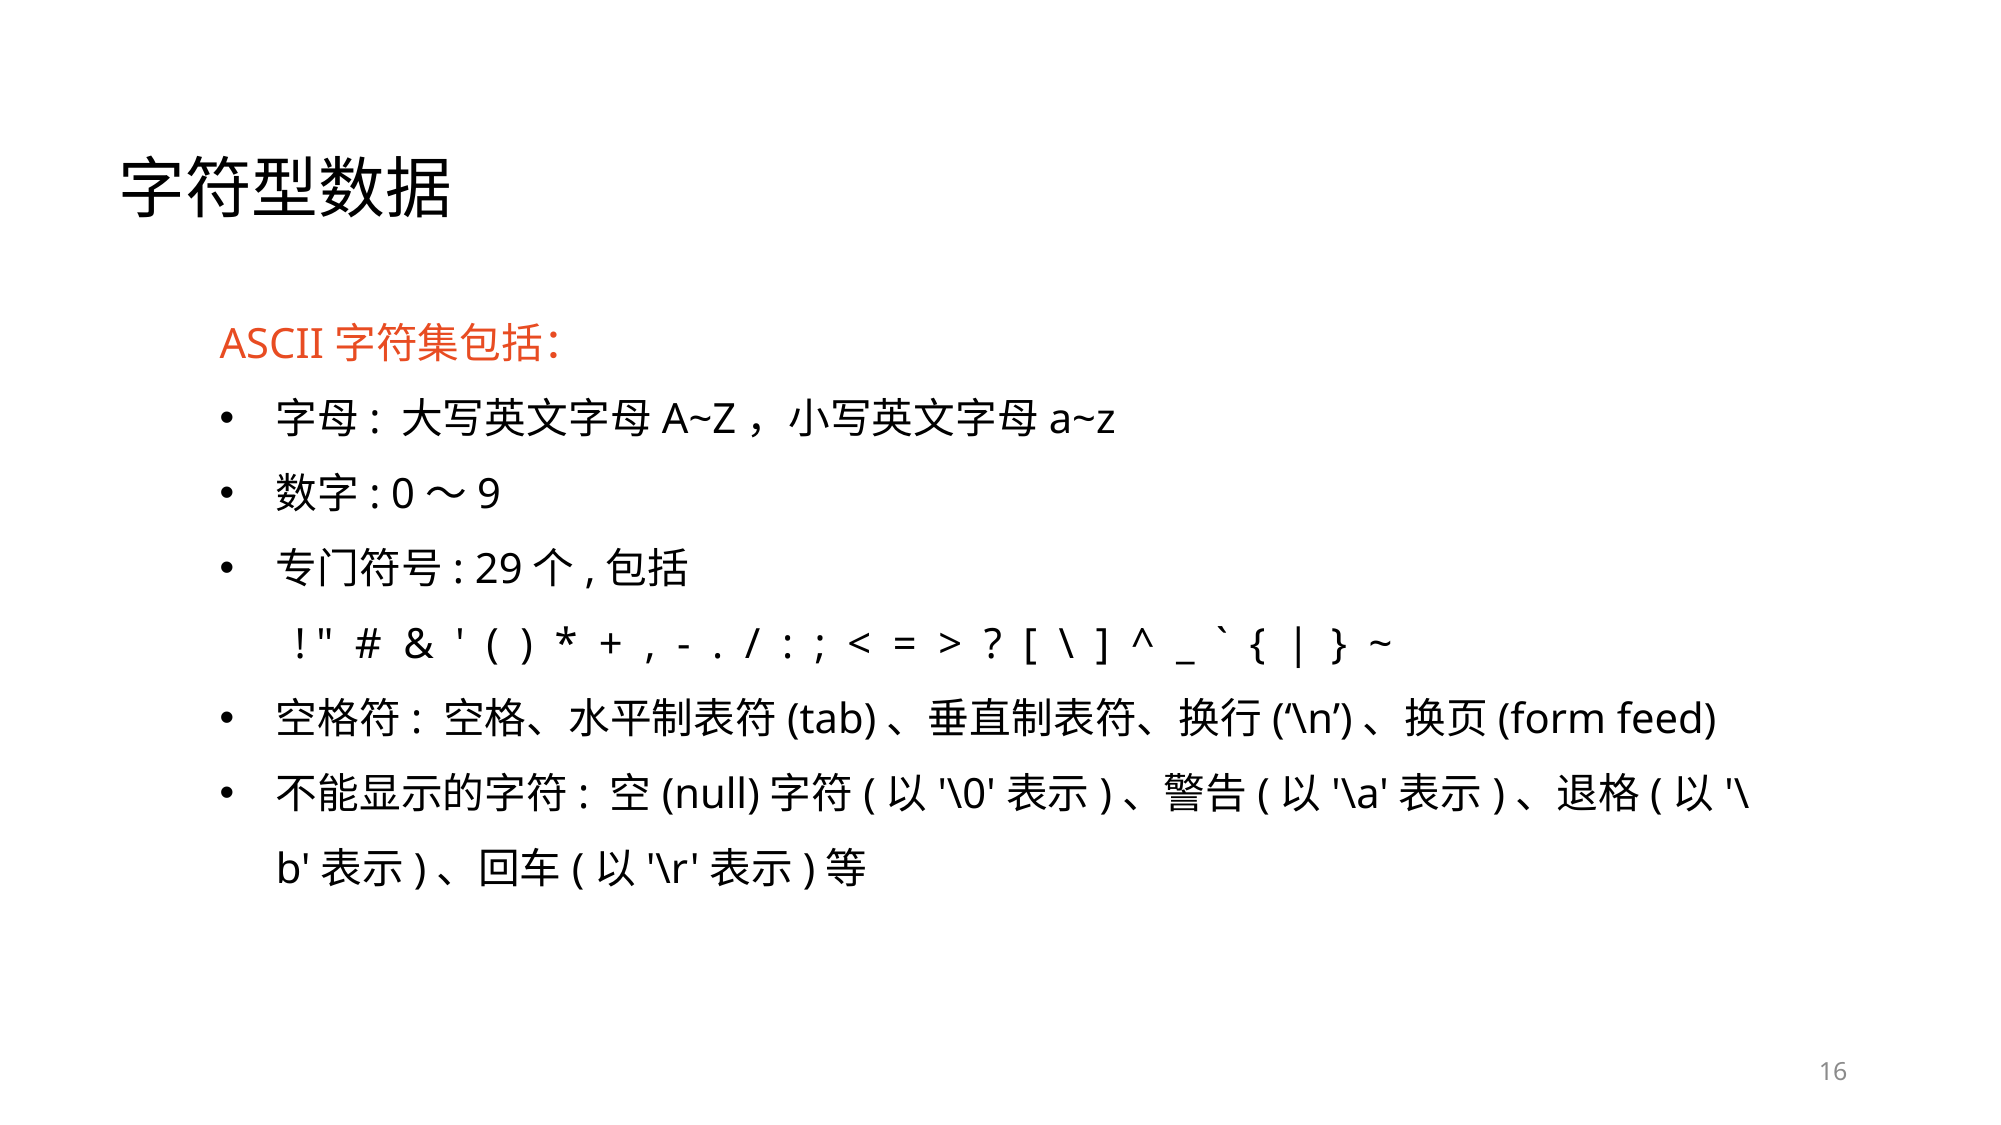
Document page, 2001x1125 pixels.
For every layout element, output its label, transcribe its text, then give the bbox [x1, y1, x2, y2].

text_box ASCII字符集包括： 字母: 大写英文字母A~Z，小写英文字母a~z 数字: 0～9 专门符号: 29个,包括 ! " # & ' ( ) * + , - . / : ; < = > ? [ \ ] ^ _ ` { | } ~ 空格符: 空格、水平制表符(tab)、垂直制表符、换行(‘\n’)、换页(form feed) 不能显示的字符: 空(null)字符(以'\0'表示)、警告(以'\a'表示)、退格(以'\b'表示)、回车(以'\r'表示)等 [204, 284, 1787, 900]
title 字符型数据 [103, 82, 1829, 301]
slide_number 16 [1412, 1042, 1863, 1103]
